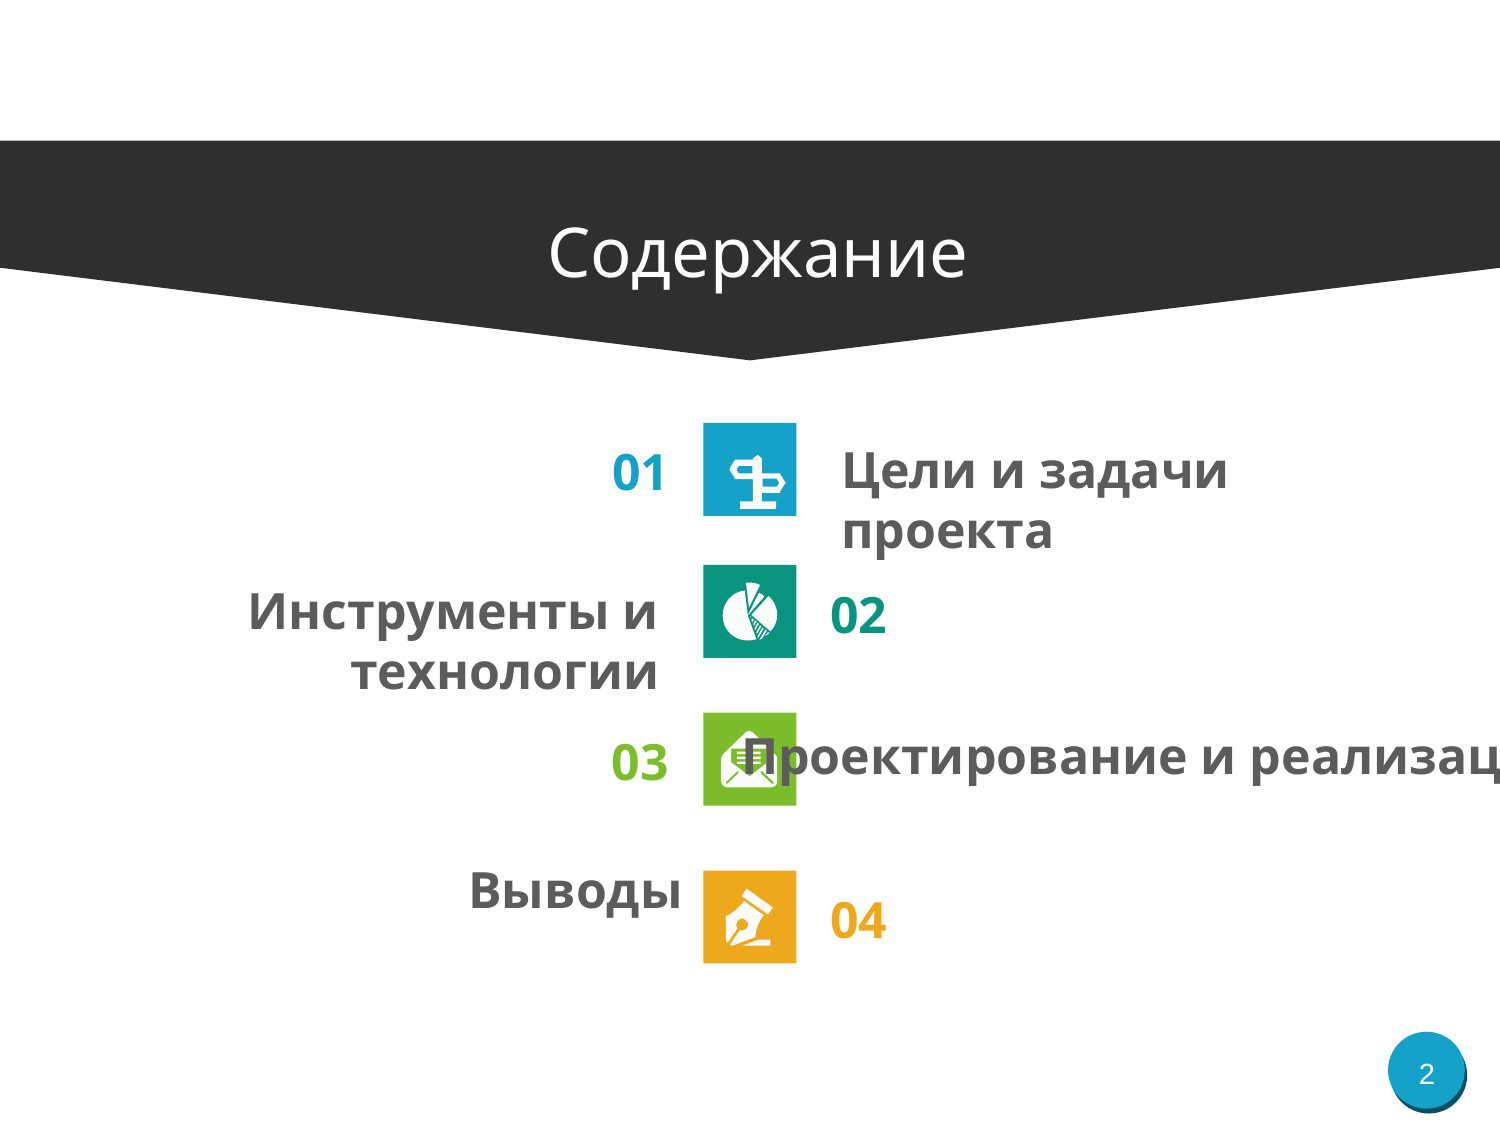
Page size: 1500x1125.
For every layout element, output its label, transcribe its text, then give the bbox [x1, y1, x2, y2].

text_box [725, 888, 773, 946]
slide_number 2 [1388, 1042, 1467, 1103]
text_box 01 [597, 433, 684, 509]
text_box [0, 139, 1500, 362]
text_box [702, 564, 797, 659]
text_box 03 [596, 722, 684, 798]
text_box Содержание [532, 201, 984, 299]
text_box [702, 422, 797, 517]
text_box [722, 582, 778, 641]
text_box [818, 431, 1437, 508]
text_box [729, 454, 786, 509]
text_box [702, 712, 797, 807]
text_box 04 [815, 881, 902, 956]
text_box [0, 571, 675, 648]
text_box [817, 717, 1492, 804]
text_box [721, 730, 778, 788]
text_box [131, 850, 675, 939]
text_box [702, 870, 797, 965]
text_box 02 [815, 576, 902, 651]
